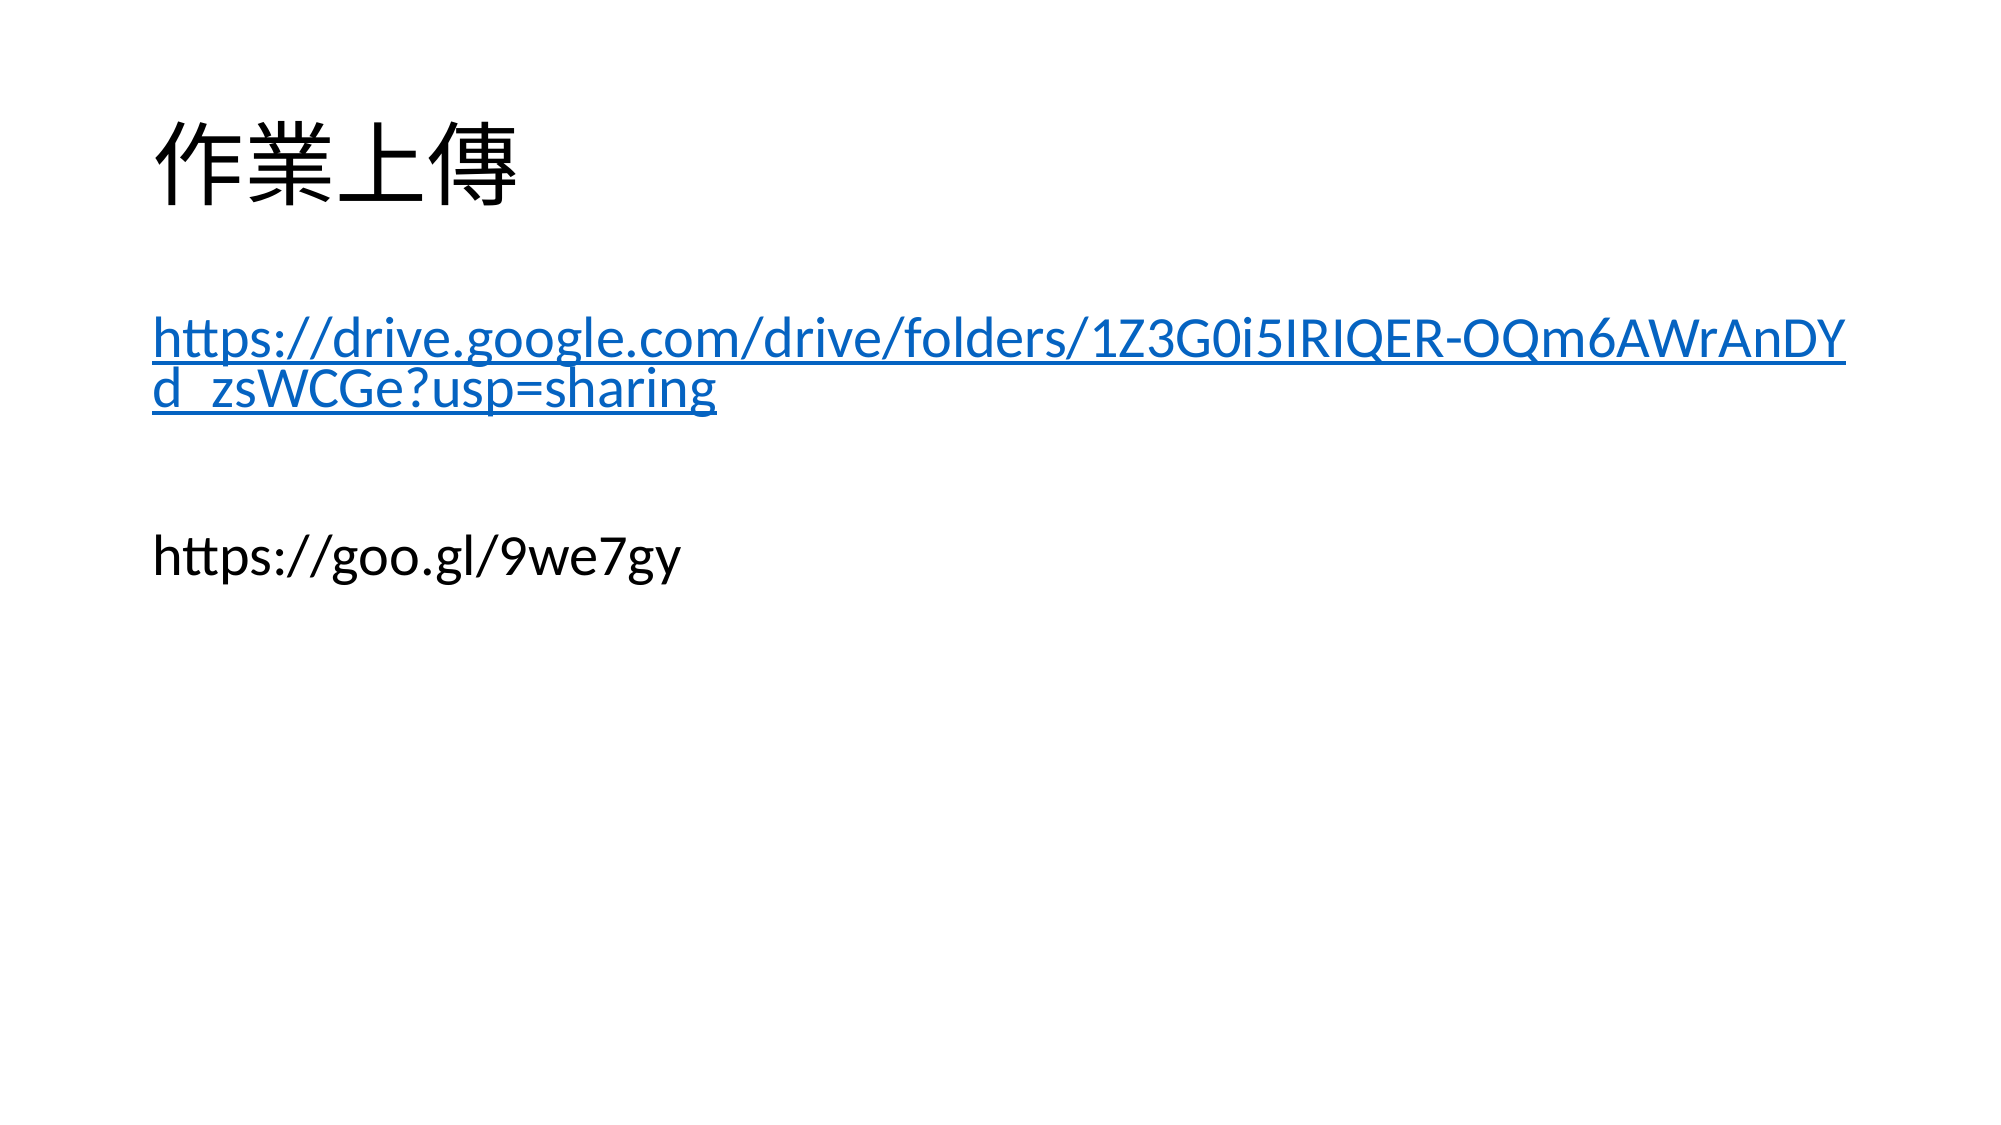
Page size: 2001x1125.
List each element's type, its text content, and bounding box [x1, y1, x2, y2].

list https://drive.google.com/drive/folders/1Z3G0i5IRIQER-OQm6AWrAnDYd_zsWCGe?usp=sharing https://goo.gl/9we7gy [137, 299, 1863, 1014]
title 作業上傳 [137, 59, 1863, 278]
